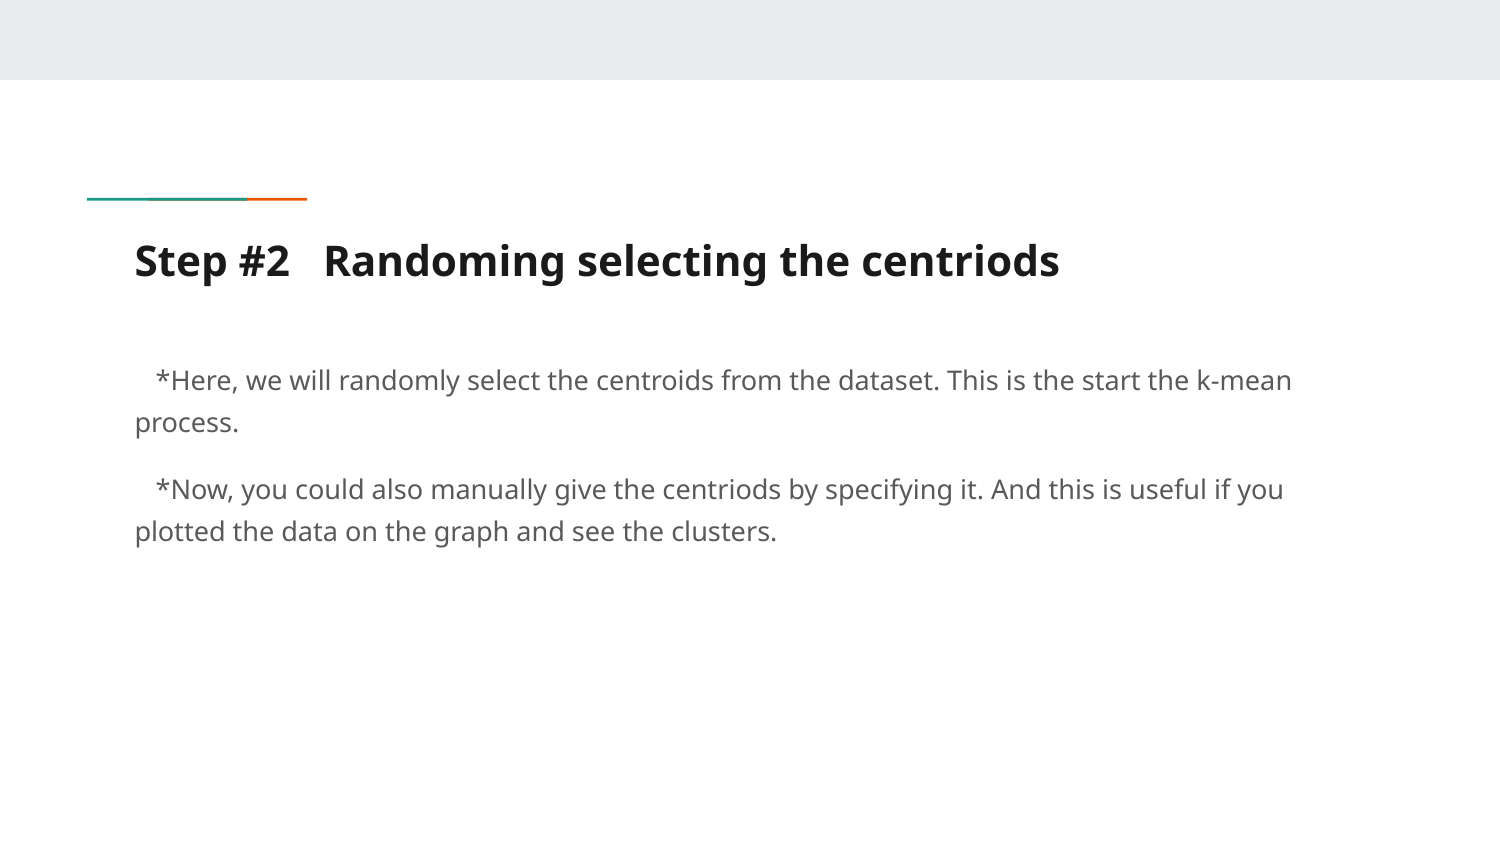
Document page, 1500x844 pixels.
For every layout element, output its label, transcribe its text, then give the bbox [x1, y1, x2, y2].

list *Here, we will randomly select the centroids from the dataset. This is the start the k-mean process. *Now, you could also manually give the centriods by specifying it. And this is useful if you plotted the data on the graph and see the clusters. [119, 341, 1381, 712]
title Step #2 Randoming selecting the centriods [119, 216, 1381, 305]
